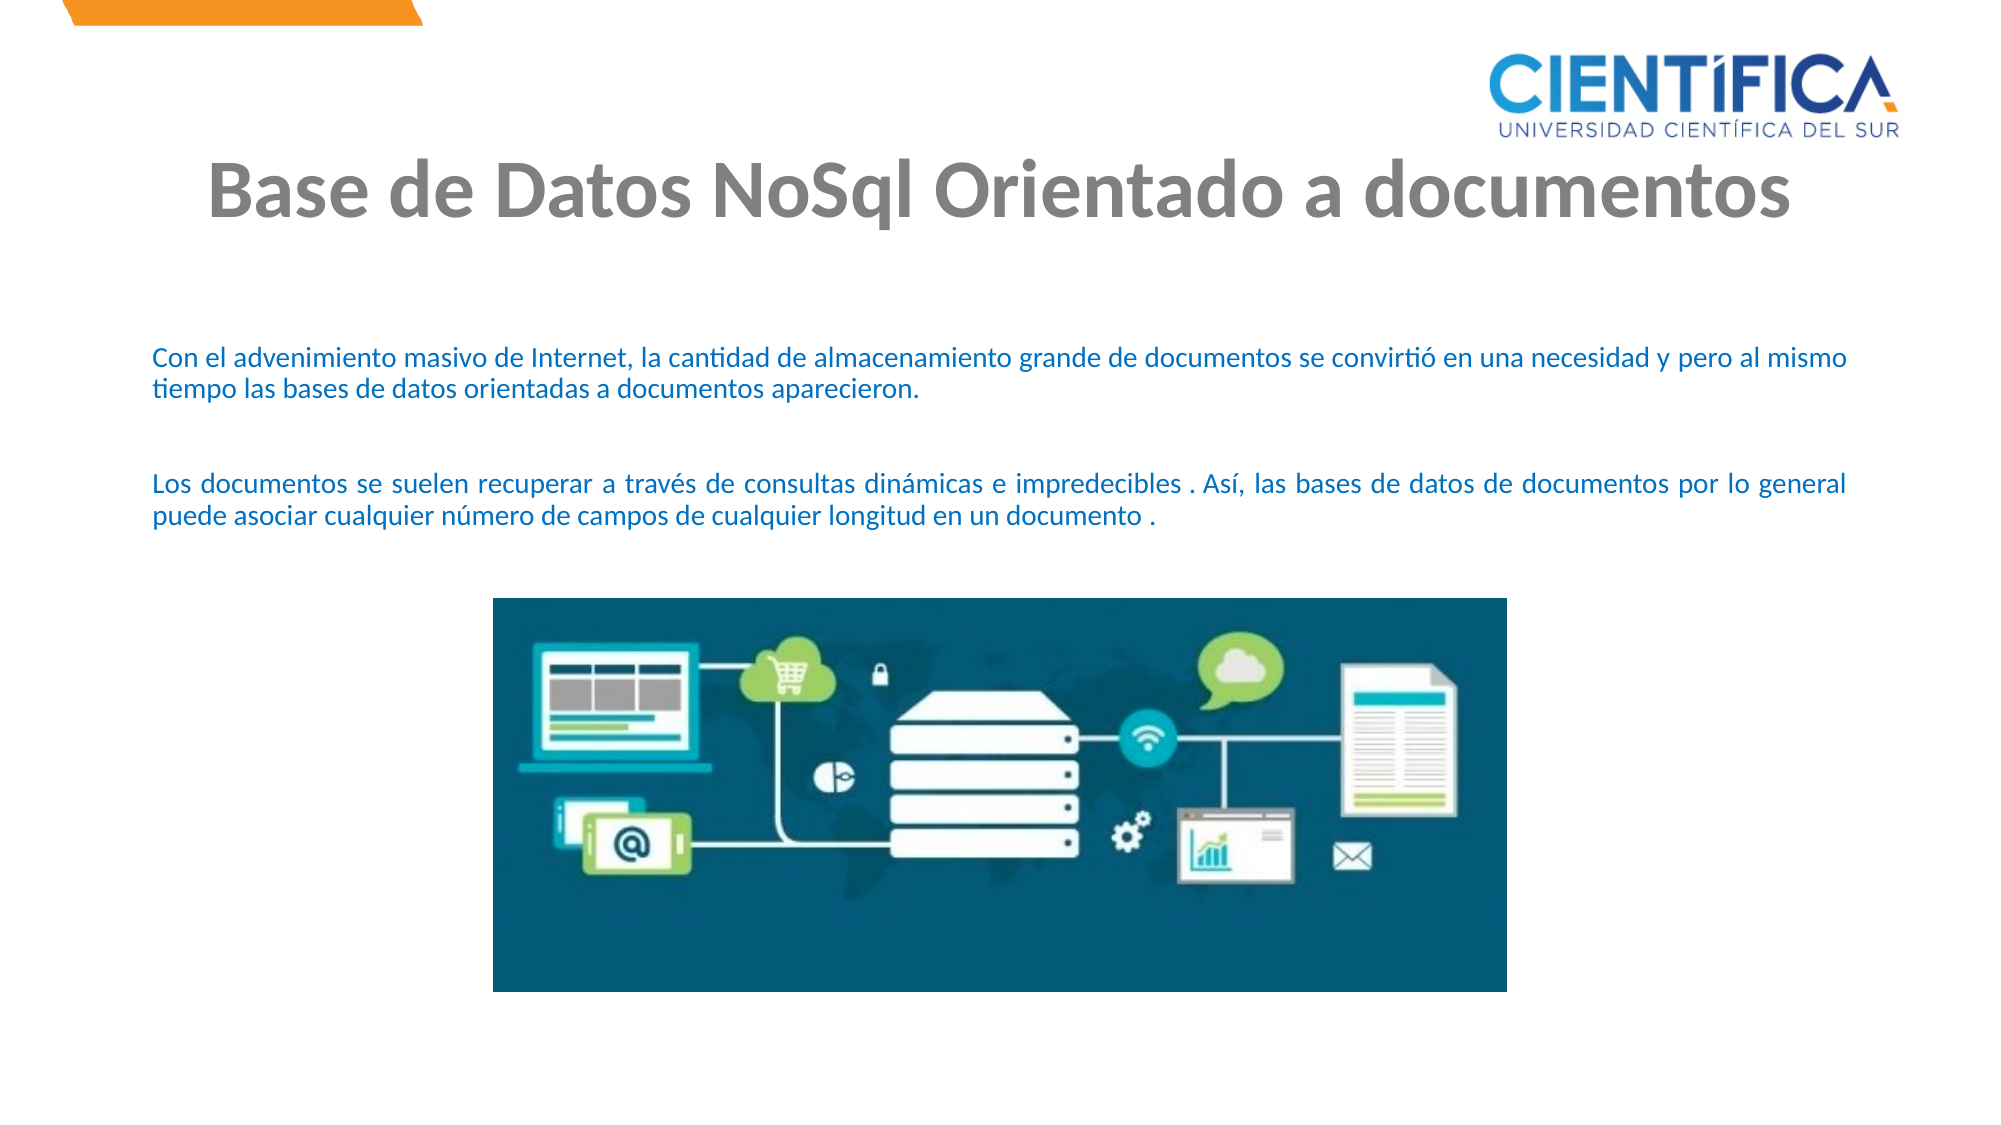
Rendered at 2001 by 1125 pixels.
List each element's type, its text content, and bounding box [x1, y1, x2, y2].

title Base de Datos NoSql Orientado a documentos [137, 89, 1863, 293]
picture [0, 0, 2000, 1125]
list Con el advenimiento masivo de Internet, la cantidad de almacenamiento grande de documentos se convirtió en una necesidad y pero al mismo tiempo las bases de datos orientadas a documentos aparecieron. Los documentos se suelen recuperar a través de consultas dinámicas e impredecibles . Así, las bases de datos de documentos por lo general puede asociar cualquier número de campos de cualquier longitud en un documento . [137, 299, 1863, 1014]
